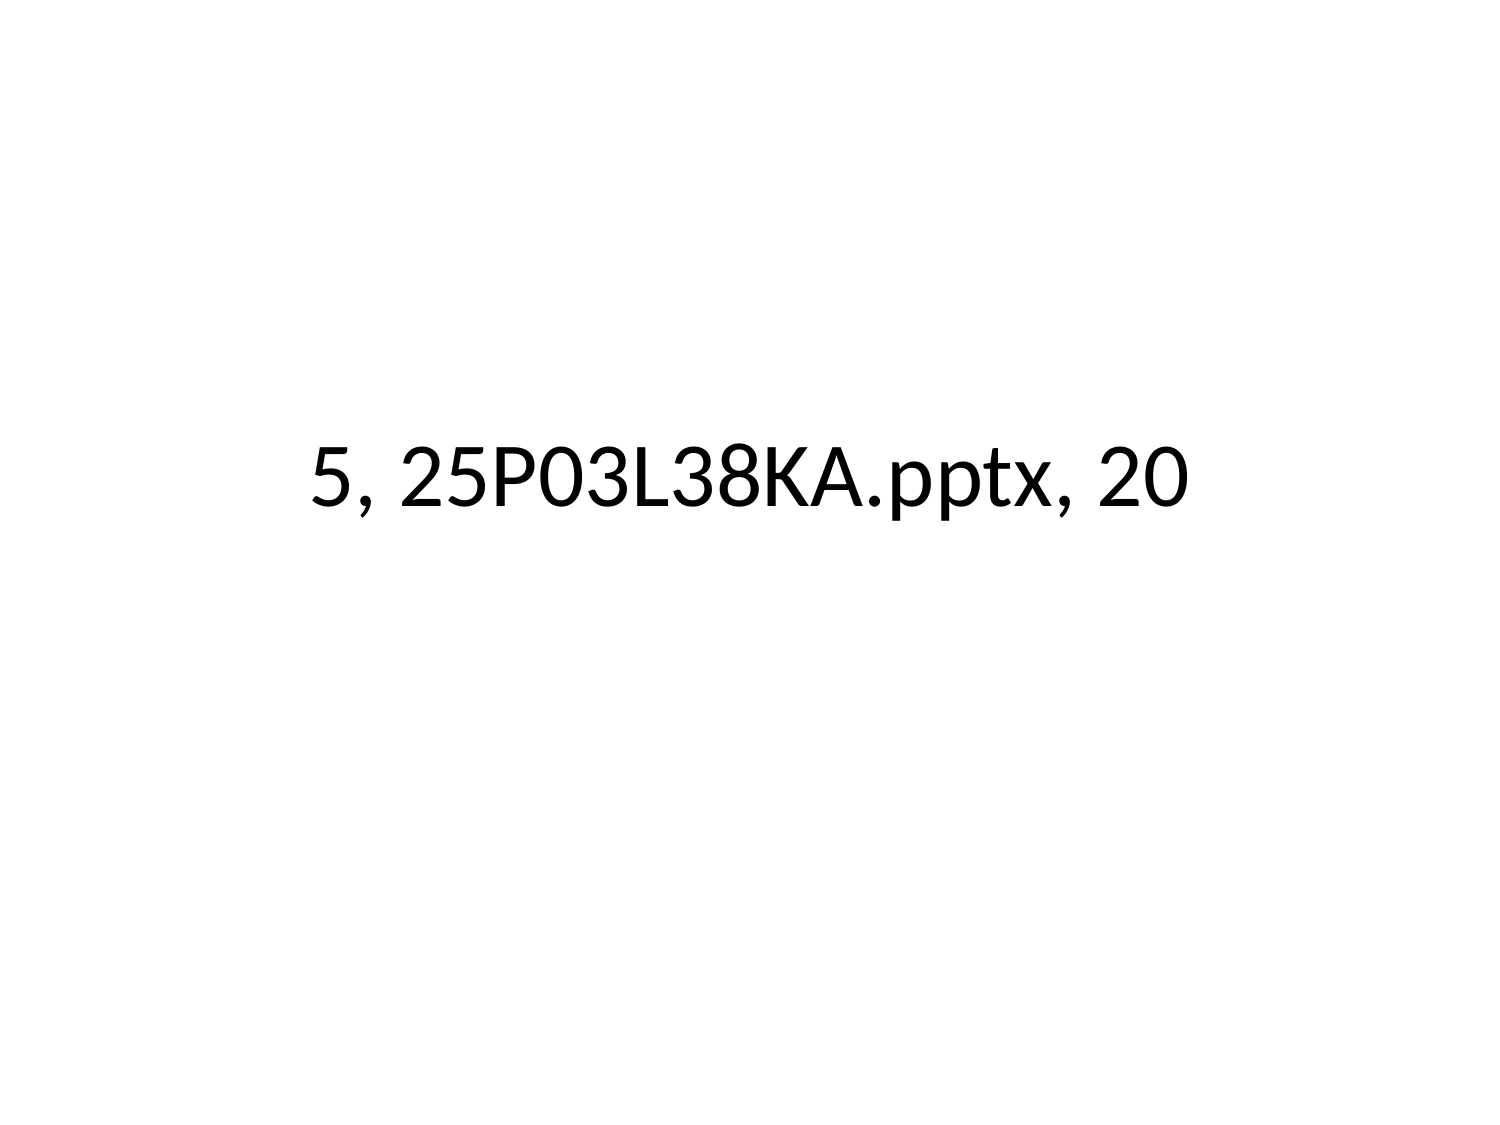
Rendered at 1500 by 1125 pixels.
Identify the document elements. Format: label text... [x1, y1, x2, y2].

title 5, 25P03L38KA.pptx, 20 [112, 349, 1388, 591]
